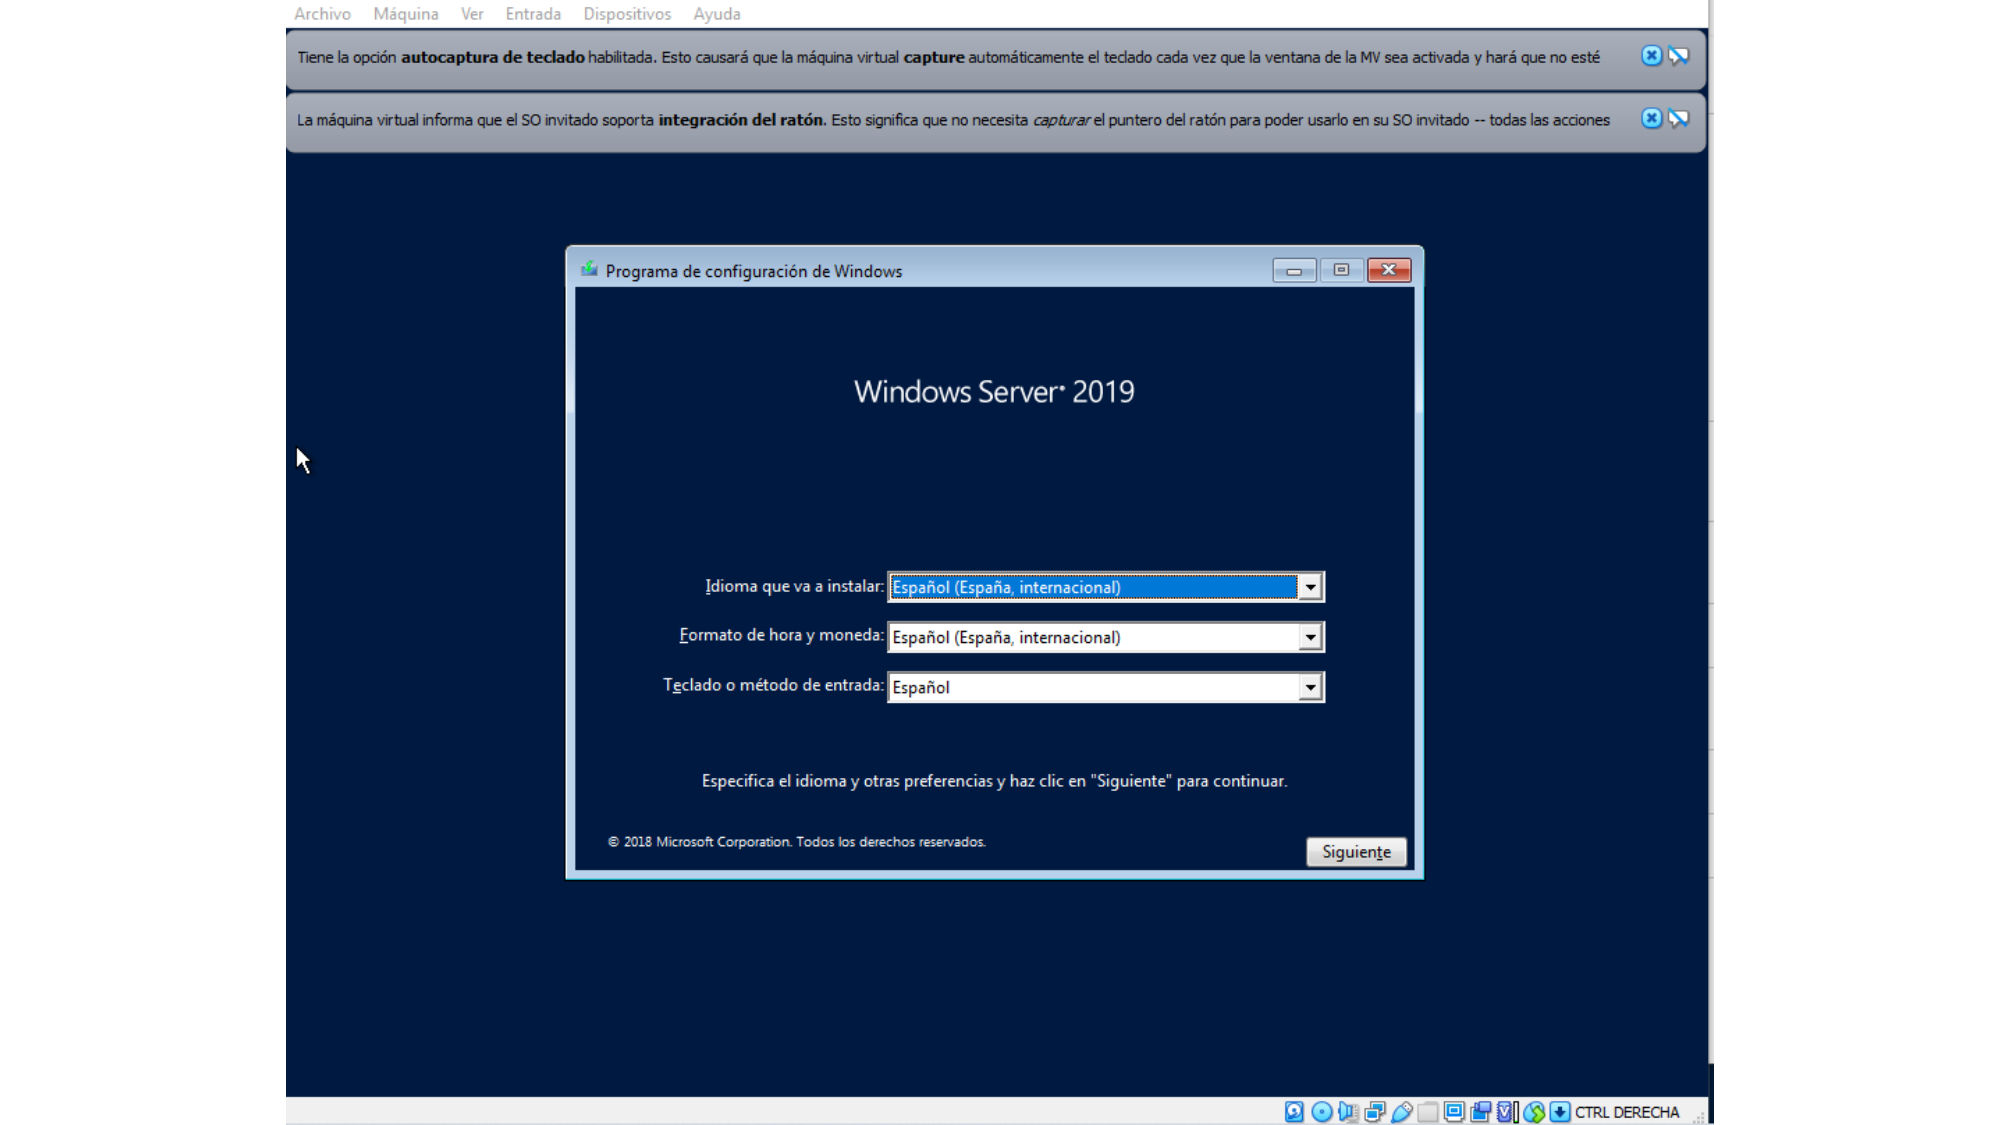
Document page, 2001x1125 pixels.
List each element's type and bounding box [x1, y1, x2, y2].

picture [286, 0, 1714, 1125]
